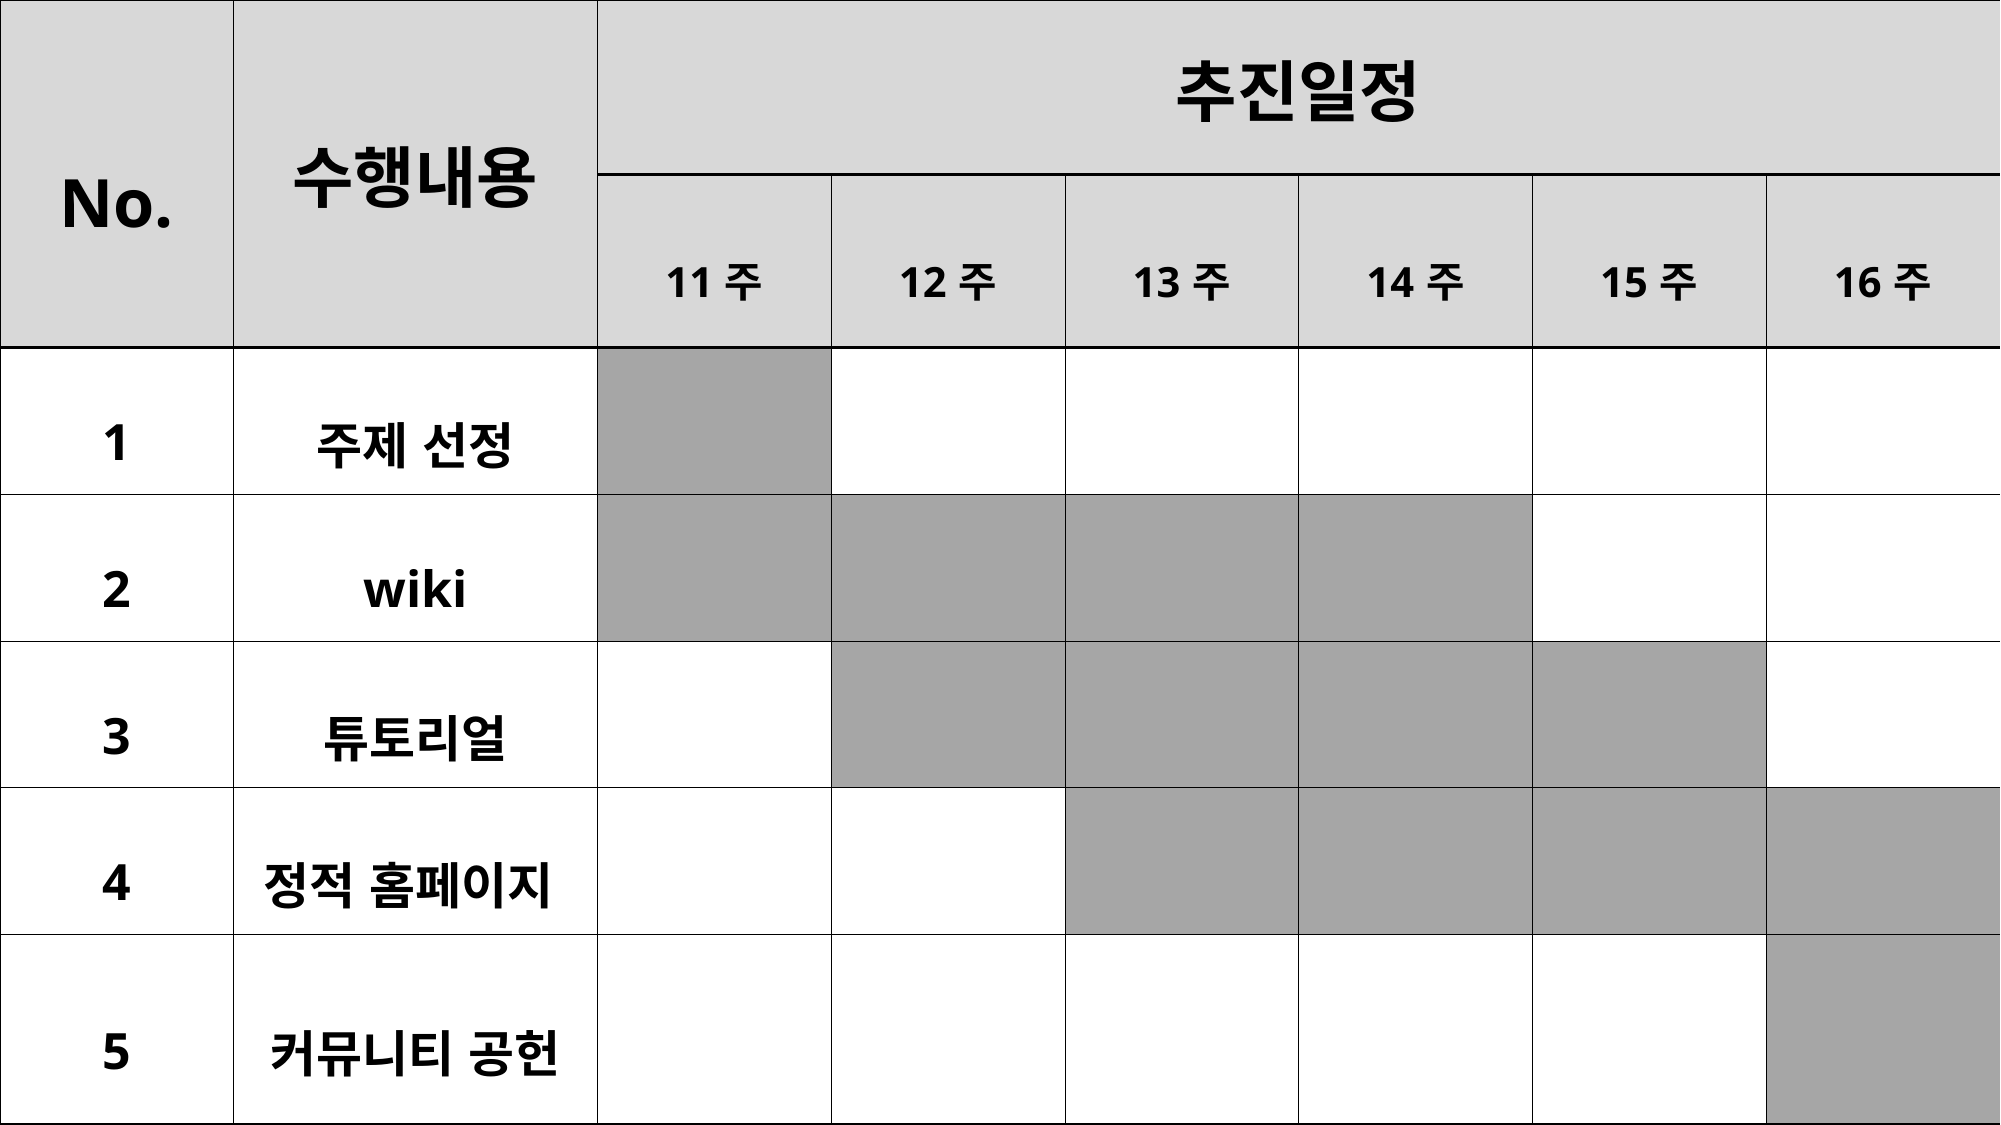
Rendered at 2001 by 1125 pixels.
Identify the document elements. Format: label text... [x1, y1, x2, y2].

table_cell wiki [234, 495, 597, 641]
table_cell [1767, 495, 2000, 641]
table_cell 13주 [1066, 176, 1298, 346]
table_cell 주제 선정 [234, 349, 597, 494]
table_header 추진일정 [598, 1, 2000, 173]
table_header No. [1, 1, 233, 346]
table_cell [1299, 349, 1532, 494]
table_cell [1767, 935, 2000, 1123]
table_cell [1299, 788, 1532, 934]
table_cell [1533, 788, 1766, 934]
table_cell 정적 홈페이지 [234, 788, 597, 934]
table_cell 커뮤니티 공헌 [234, 935, 597, 1123]
table_cell [1767, 349, 2000, 494]
table_cell [1299, 642, 1532, 787]
table_cell [1066, 642, 1298, 787]
table_cell [598, 788, 831, 934]
table_cell [832, 935, 1065, 1123]
table_cell [1066, 788, 1298, 934]
table_cell 11주 [598, 176, 831, 346]
table_cell 2 [1, 495, 233, 641]
table_cell [1533, 349, 1766, 494]
table_cell [832, 788, 1065, 934]
table_cell 15주 [1533, 176, 1766, 346]
table_cell [598, 349, 831, 494]
table_cell 5 [1, 935, 233, 1123]
table_cell [1299, 935, 1532, 1123]
table_cell [1767, 642, 2000, 787]
table_cell [1066, 495, 1298, 641]
table_cell 3 [1, 642, 233, 787]
table_cell [1066, 349, 1298, 494]
table_cell [598, 642, 831, 787]
table_cell [832, 642, 1065, 787]
table_cell [1767, 788, 2000, 934]
table_cell [832, 349, 1065, 494]
table_cell [1299, 495, 1532, 641]
table_cell 12주 [832, 176, 1065, 346]
table_cell 16주 [1767, 176, 2000, 346]
table_cell [1533, 935, 1766, 1123]
table_cell [598, 935, 831, 1123]
table_cell [598, 495, 831, 641]
table_cell 튜토리얼 [234, 642, 597, 787]
table_cell [832, 495, 1065, 641]
table_header 수행내용 [234, 1, 597, 346]
table_cell 1 [1, 349, 233, 494]
table_cell [1066, 935, 1298, 1123]
table_cell 14주 [1299, 176, 1532, 346]
table_cell 4 [1, 788, 233, 934]
table_cell [1533, 642, 1766, 787]
table_cell [1533, 495, 1766, 641]
